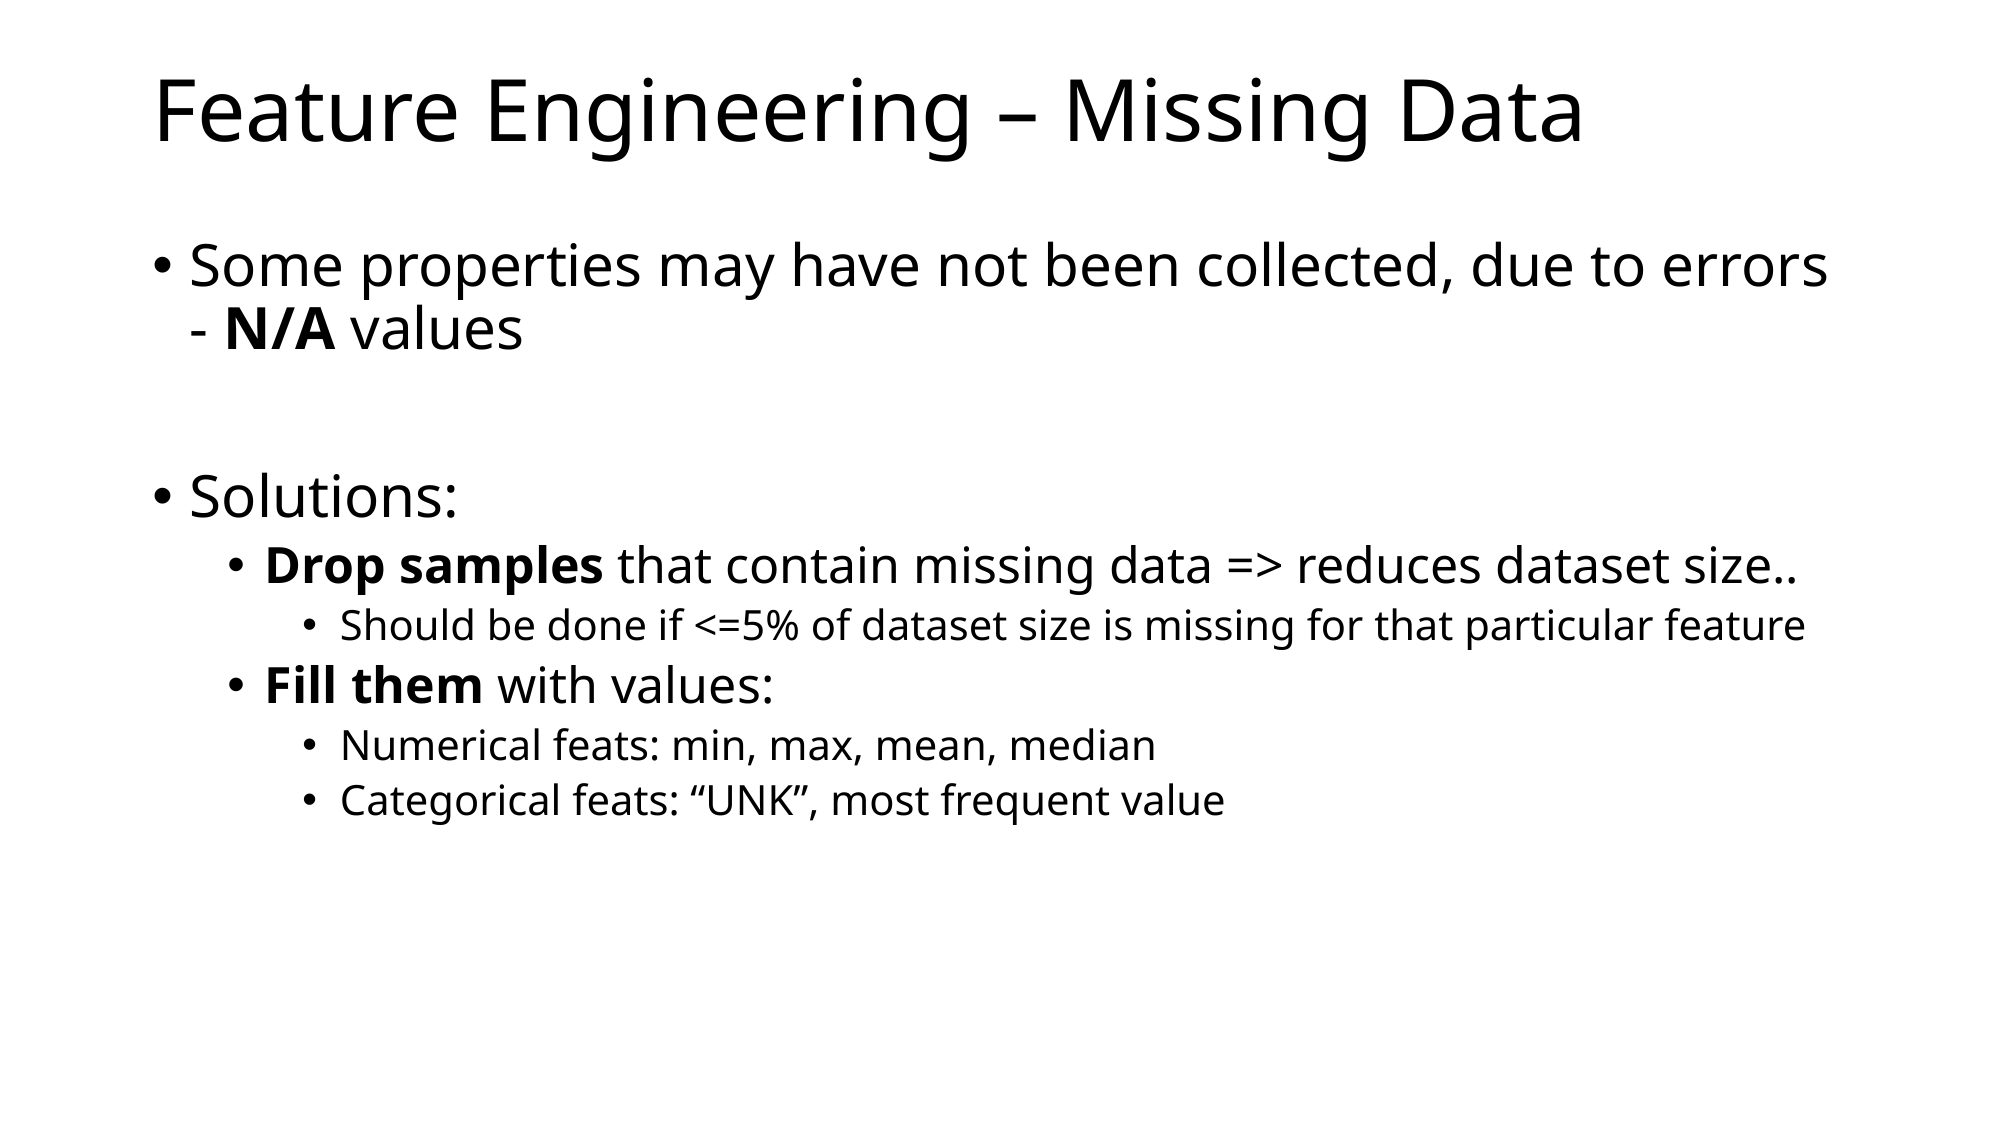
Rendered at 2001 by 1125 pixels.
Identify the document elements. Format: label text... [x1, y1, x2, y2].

title Feature Engineering – Missing Data [137, 59, 1863, 169]
list Some properties may have not been collected, due to errors - N/A values Solutions: Drop samples that contain missing data => reduces dataset size.. Should be done if <=5% of dataset size is missing for that particular feature Fill them with values: Numerical feats: min, max, mean, median Categorical feats: “UNK”, most frequent value [137, 228, 1863, 1014]
